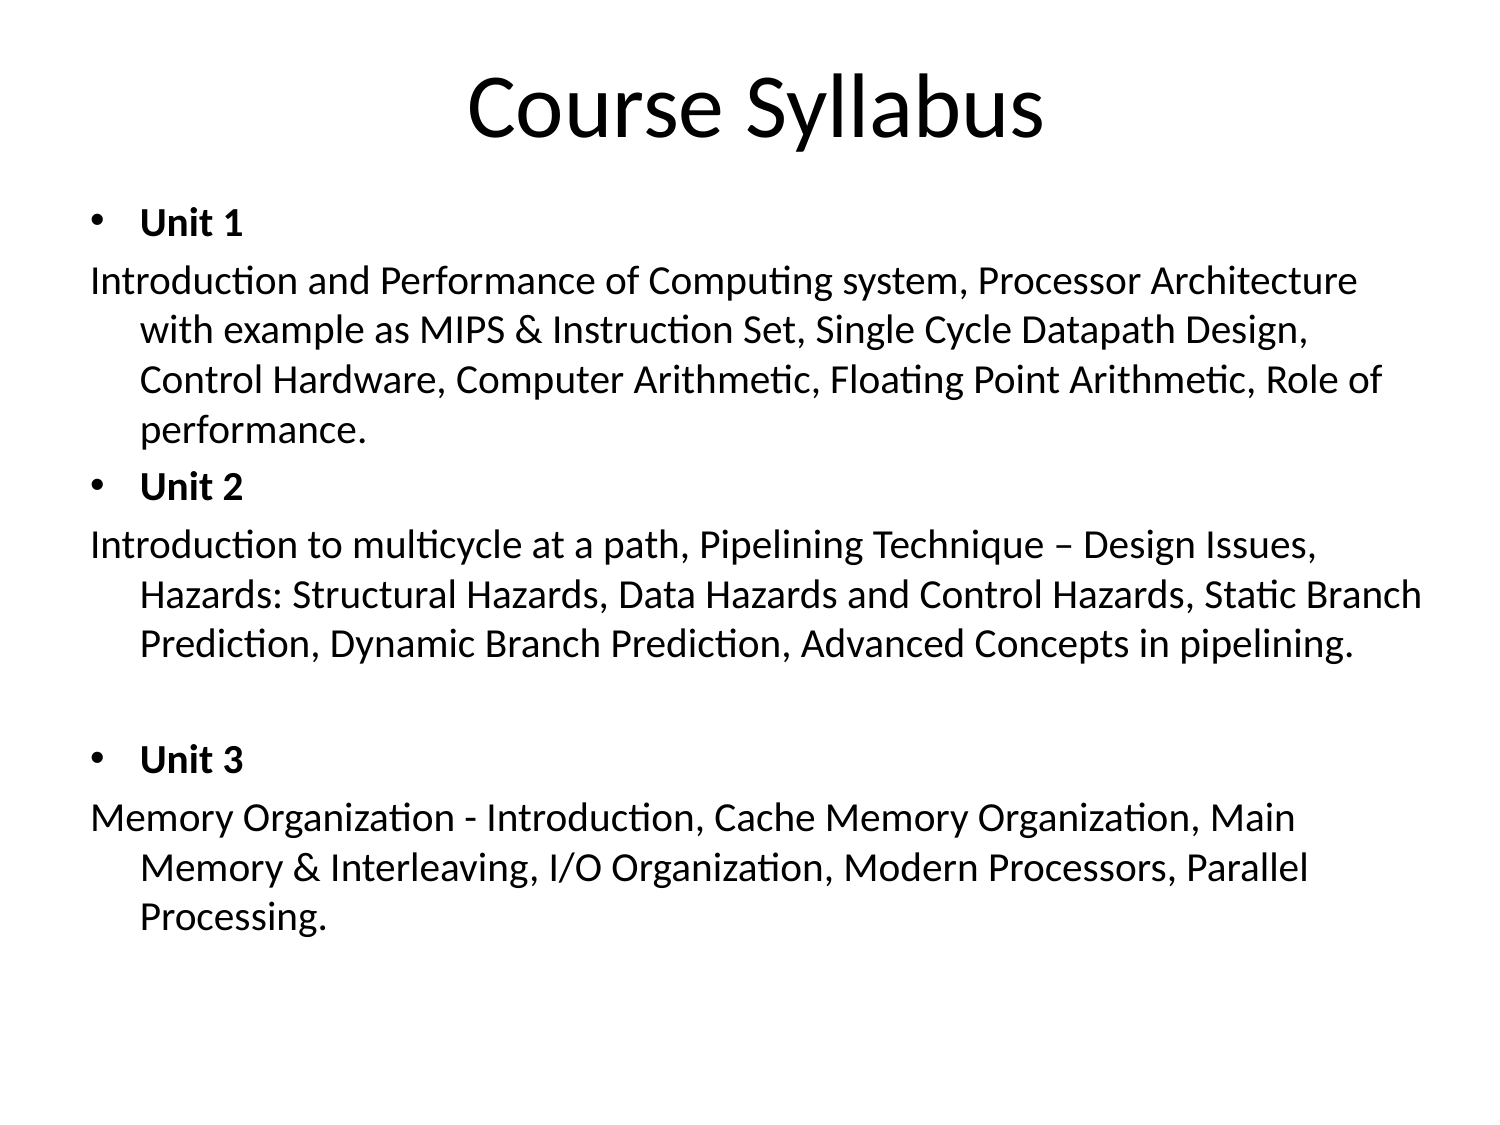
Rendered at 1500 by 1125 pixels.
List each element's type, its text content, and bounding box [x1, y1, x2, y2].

title Course Syllabus [82, 35, 1432, 166]
list Unit 1 Introduction and Performance of Computing system, Processor Architecture with example as MIPS & Instruction Set, Single Cycle Datapath Design, Control Hardware, Computer Arithmetic, Floating Point Arithmetic, Role of performance. Unit 2 Introduction to multicycle at a path, Pipelining Technique – Design Issues, Hazards: Structural Hazards, Data Hazards and Control Hazards, Static Branch Prediction, Dynamic Branch Prediction, Advanced Concepts in pipelining. Unit 3 Memory Organization - Introduction, Cache Memory Organization, Main Memory & Interleaving, I/O Organization, Modern Processors, Parallel Processing. [75, 187, 1454, 1005]
